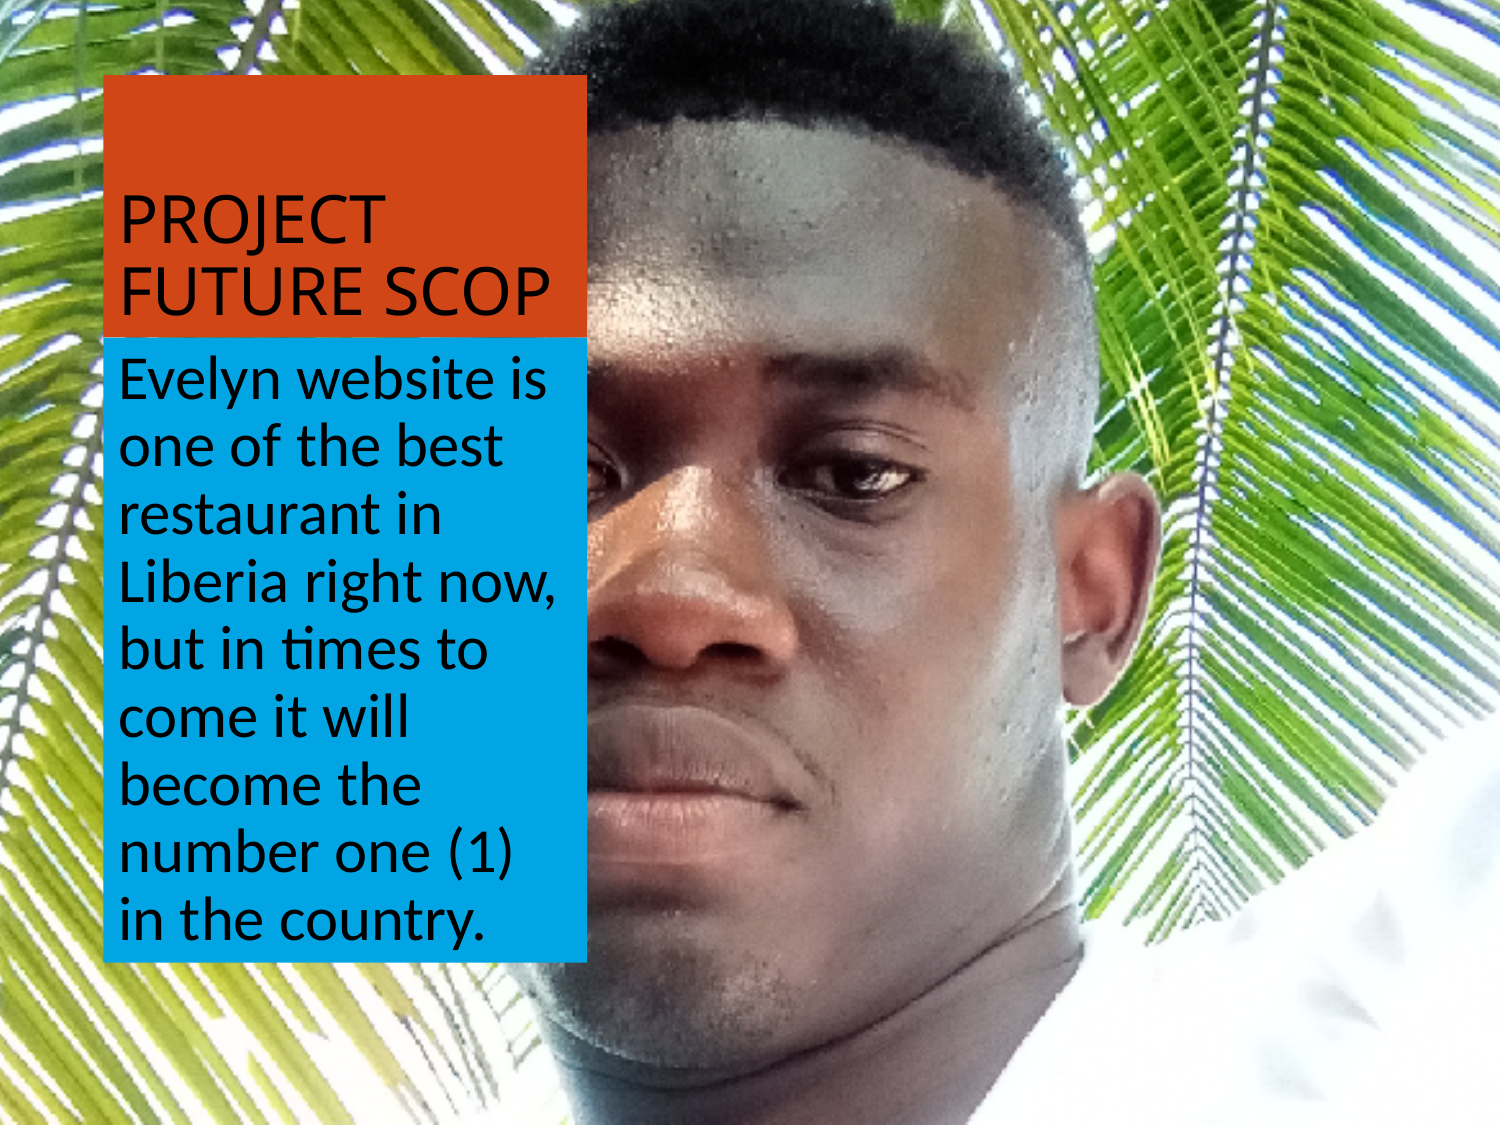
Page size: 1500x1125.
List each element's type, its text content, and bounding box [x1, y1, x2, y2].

picture [0, 0, 1500, 1125]
title PROJECT FUTURE SCOP [103, 75, 588, 337]
list Evelyn website is one of the best restaurant in Liberia right now, but in times to come it will become the number one (1) in the country. [103, 337, 588, 963]
